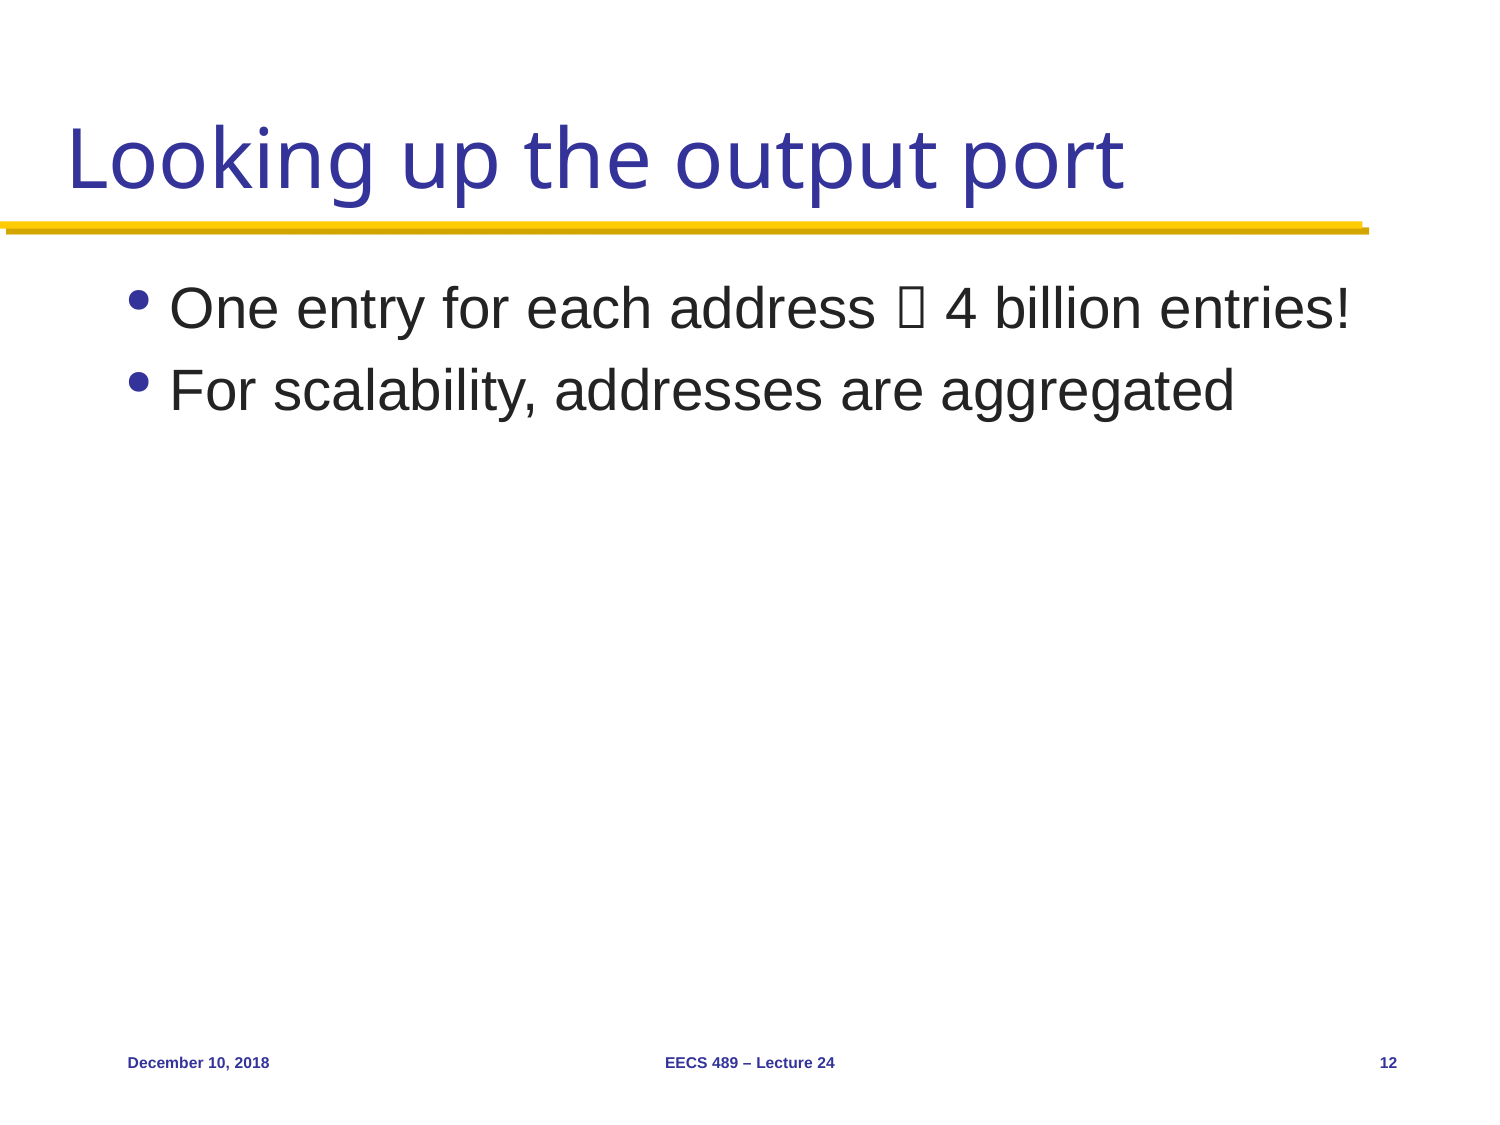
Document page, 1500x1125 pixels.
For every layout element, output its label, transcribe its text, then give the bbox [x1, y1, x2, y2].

title Looking up the output port [49, 24, 1451, 213]
list One entry for each address  4 billion entries! For scalability, addresses are aggregated [112, 262, 1413, 988]
footer EECS 489 – Lecture 24 [512, 1024, 988, 1101]
slide_number 12 [1312, 1024, 1413, 1101]
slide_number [112, 1024, 426, 1101]
